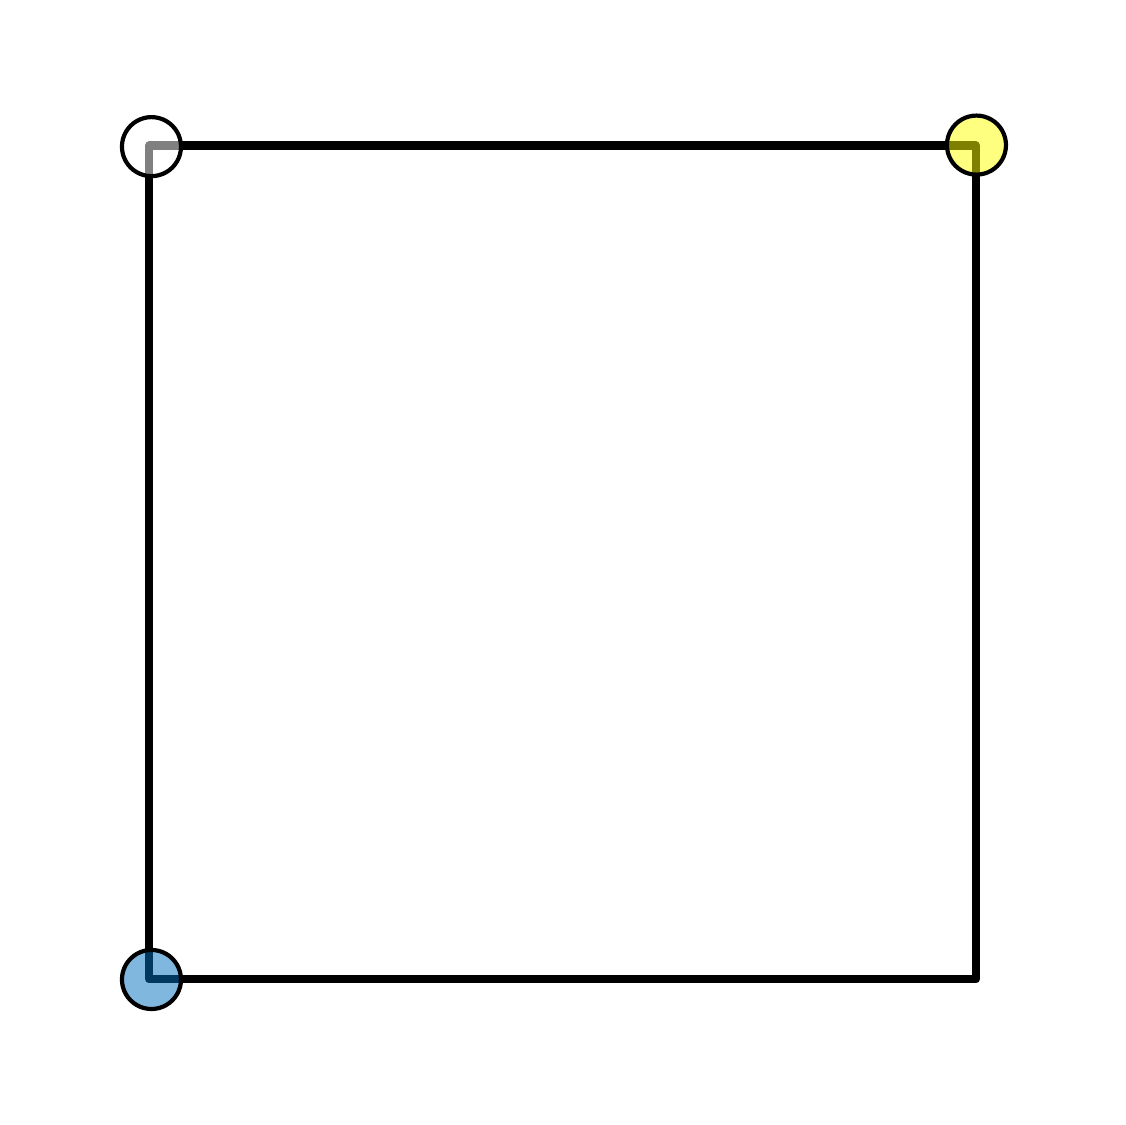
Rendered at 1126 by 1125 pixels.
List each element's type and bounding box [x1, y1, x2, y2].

text_box [944, 113, 1009, 177]
text_box [119, 115, 184, 179]
text_box [119, 947, 184, 1012]
text_box [147, 143, 978, 981]
